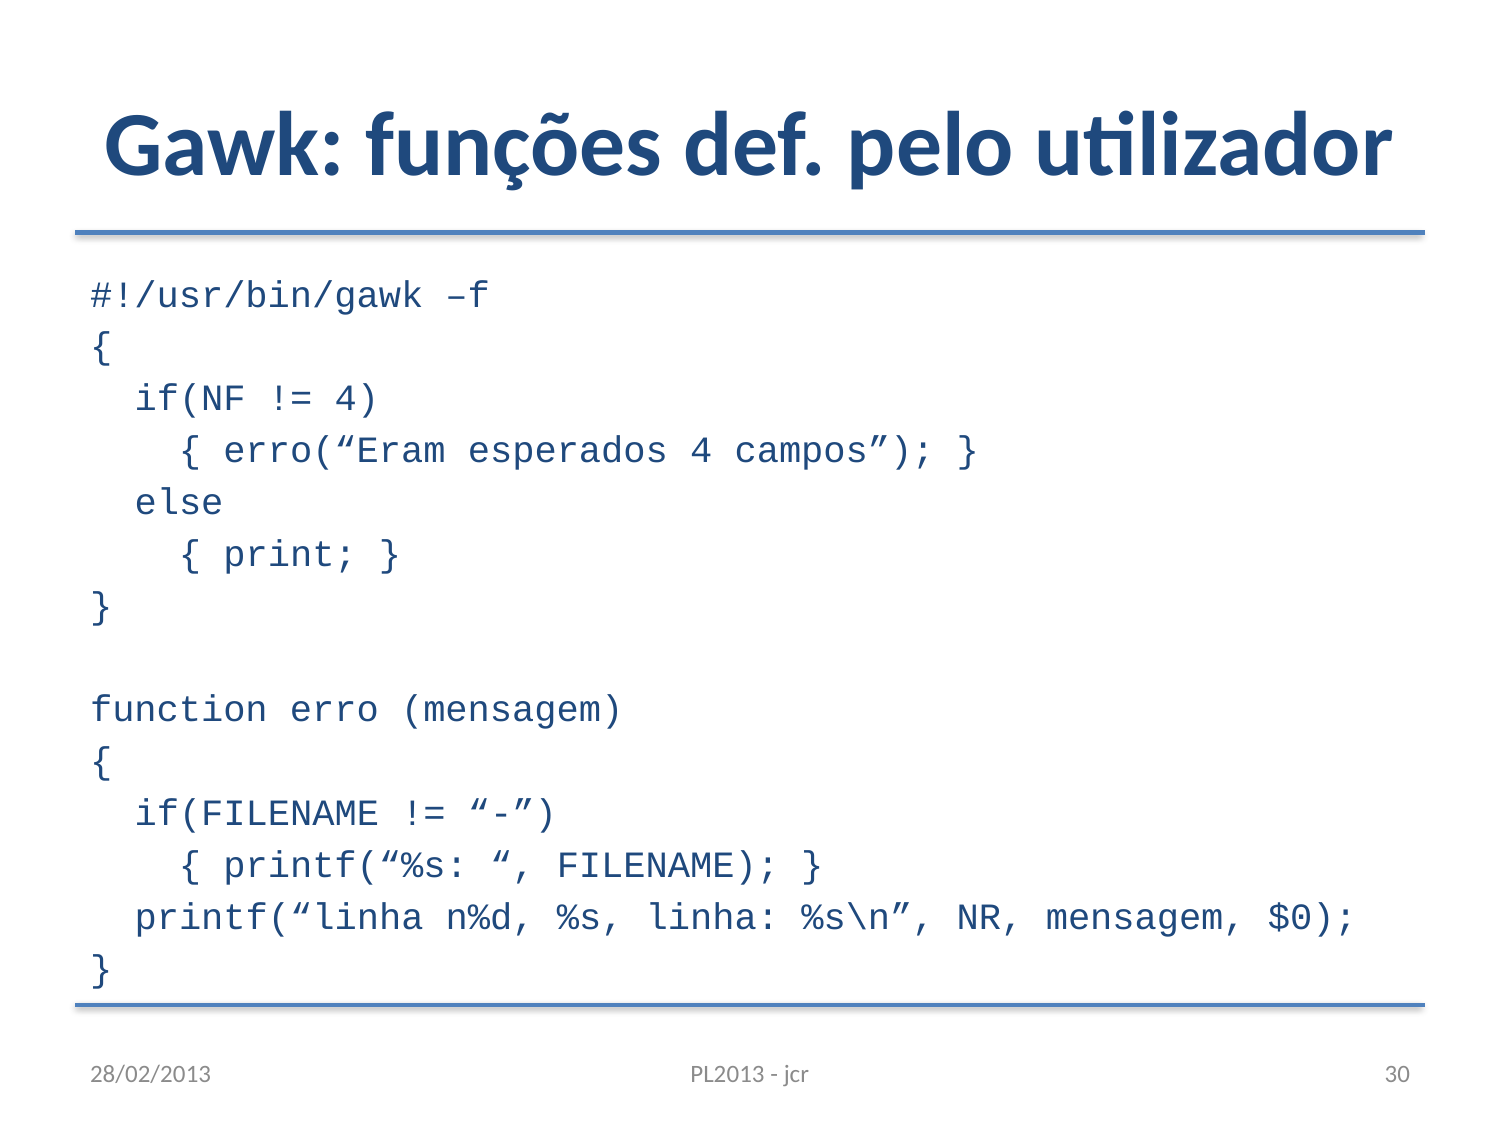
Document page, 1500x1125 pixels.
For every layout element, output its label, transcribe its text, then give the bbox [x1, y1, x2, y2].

title Gawk: funções def. pelo utilizador [75, 45, 1425, 233]
list #!/usr/bin/gawk –f { if(NF != 4) { erro(“Eram esperados 4 campos”); } else { print; } } function erro (mensagem) { if(FILENAME != “-”) { printf(“%s: “, FILENAME); } printf(“linha n%d, %s, linha: %s\n”, NR, mensagem, $0); } [75, 262, 1425, 1005]
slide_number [75, 1042, 425, 1103]
slide_number 30 [1074, 1042, 1425, 1103]
footer PL2013 - jcr [512, 1042, 988, 1103]
